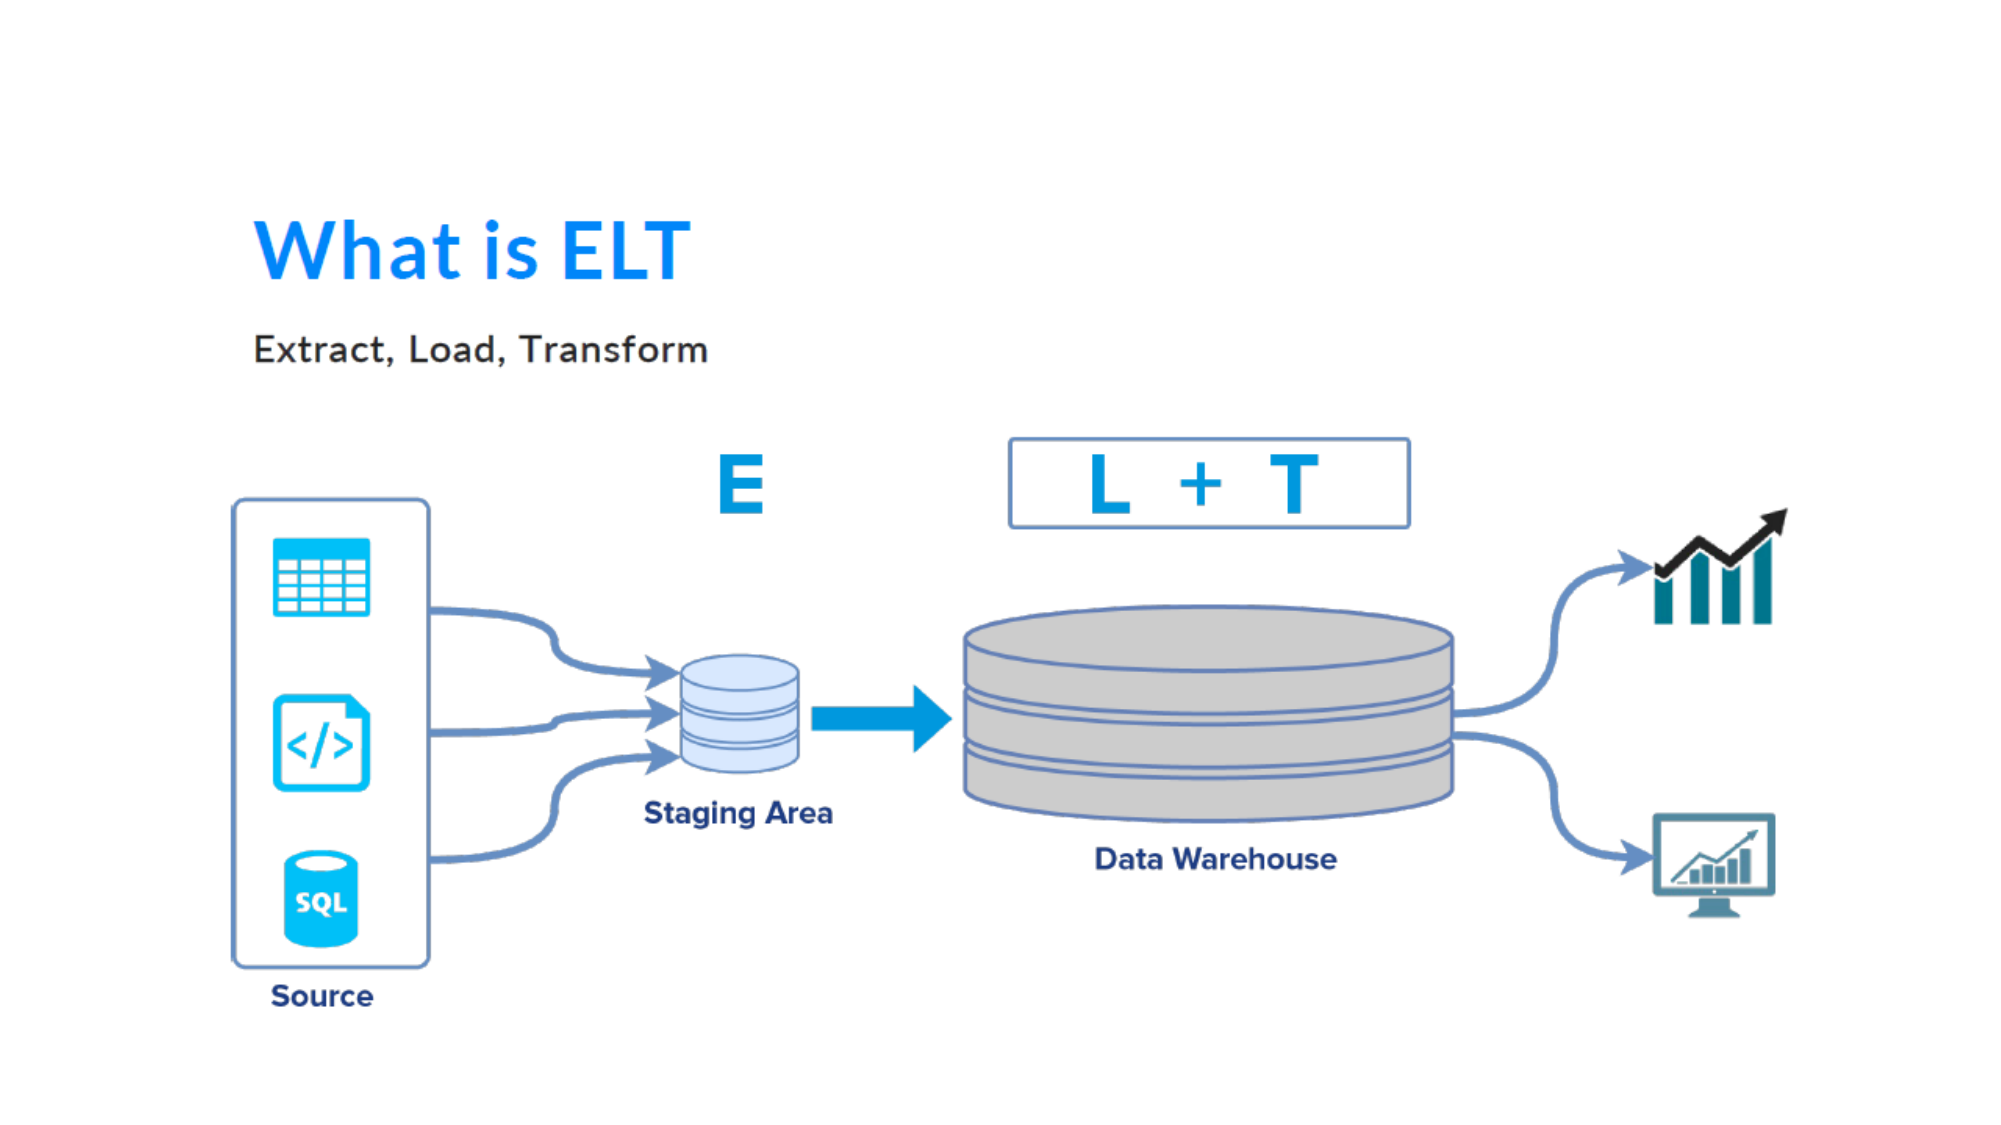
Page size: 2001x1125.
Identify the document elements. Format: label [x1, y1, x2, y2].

picture [167, 198, 1833, 1024]
